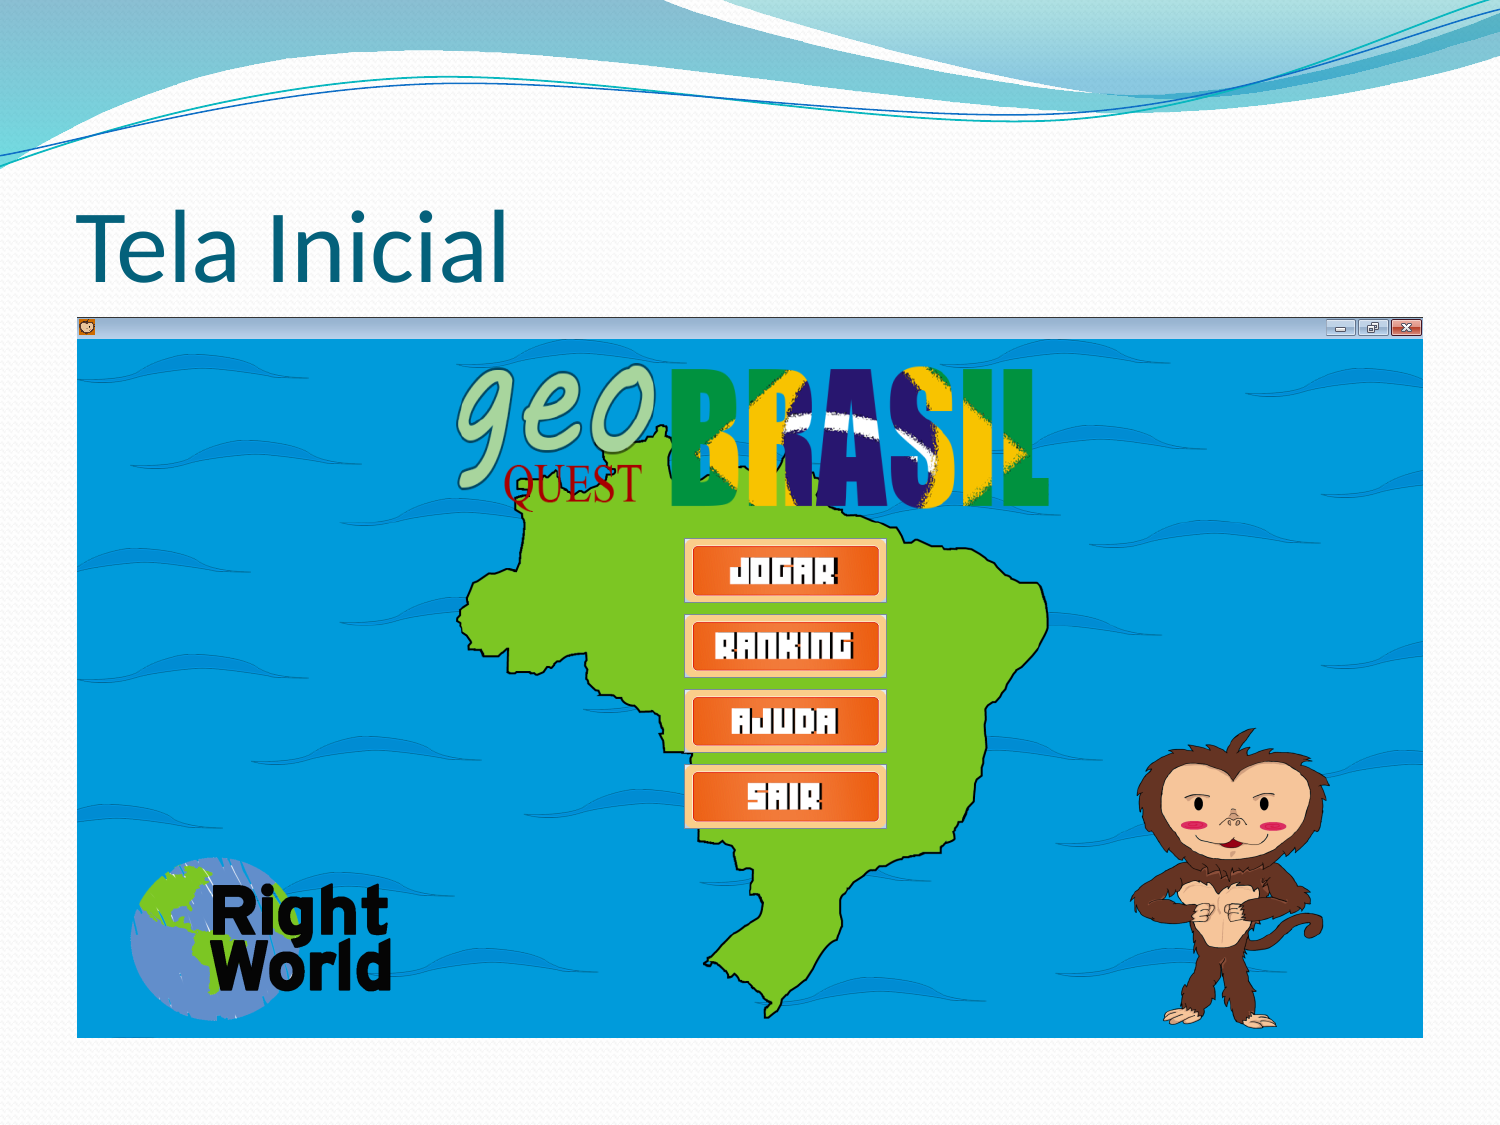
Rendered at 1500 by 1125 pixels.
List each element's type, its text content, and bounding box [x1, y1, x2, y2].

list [77, 317, 1423, 1038]
title Tela Inicial [75, 115, 1425, 303]
